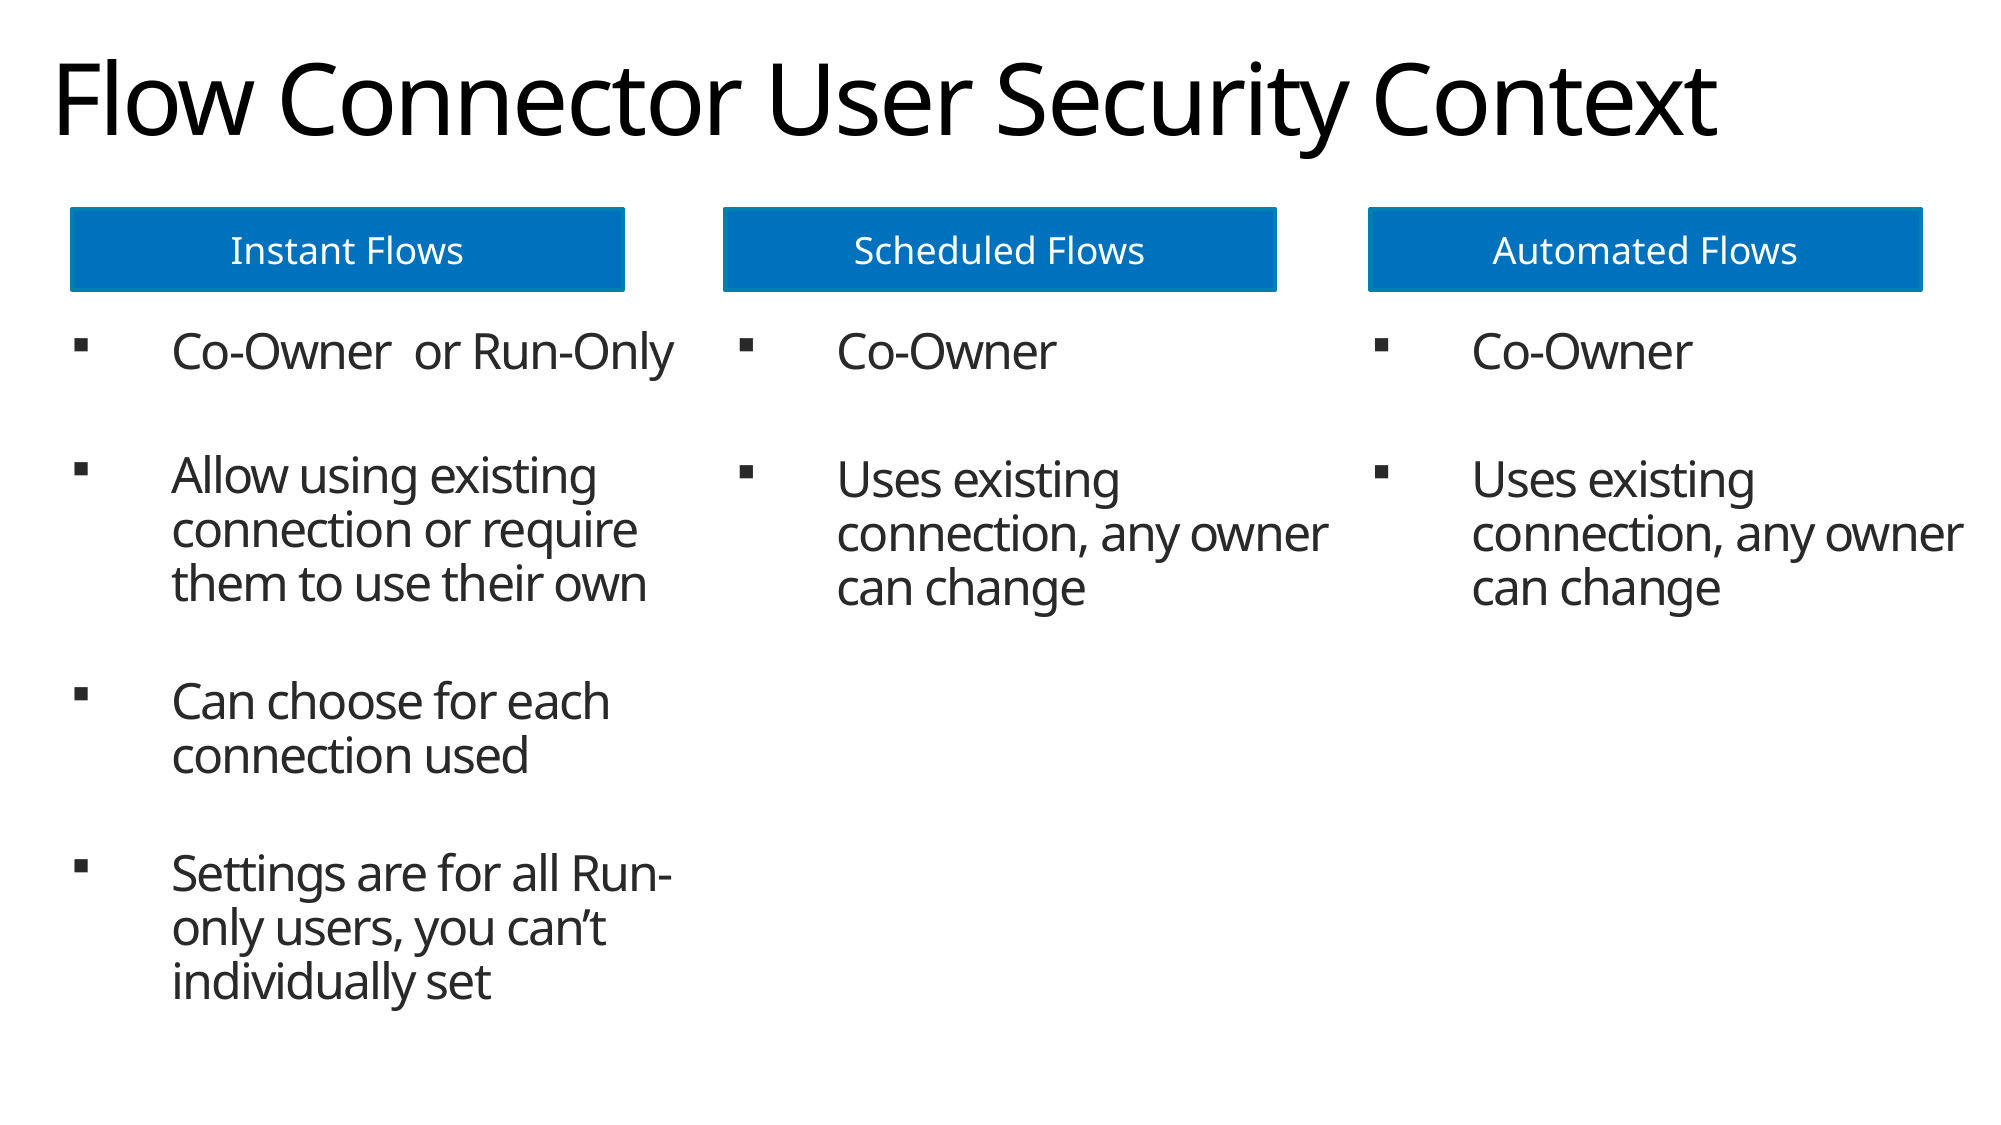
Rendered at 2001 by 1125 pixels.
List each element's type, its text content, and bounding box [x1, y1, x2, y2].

text_box Co-Owner Uses existing connection, any owner can change [1371, 326, 2000, 617]
text_box Instant Flows [70, 207, 625, 292]
text_box Scheduled Flows [723, 207, 1277, 292]
text_box Co-Owner Uses existing connection, any owner can change [736, 326, 1367, 617]
title Flow Connector User Security Context [50, 37, 1950, 169]
list Co-Owner or Run-Only Allow using existing connection or require them to use their own Can choose for each connection used Settings are for all Run-only users, you can’t individually set [70, 326, 701, 1017]
text_box Automated Flows [1368, 207, 1923, 292]
